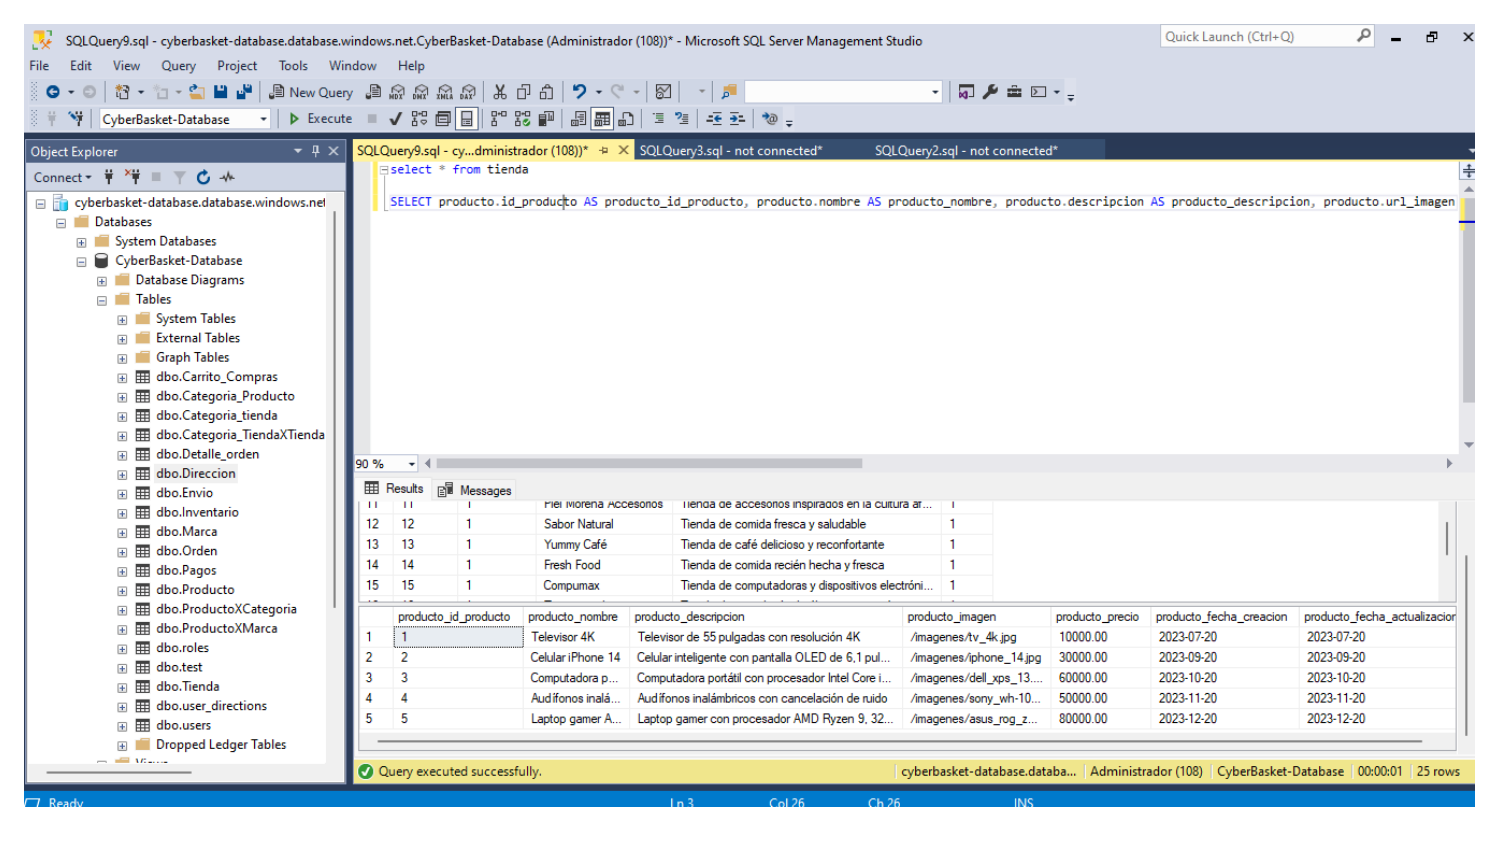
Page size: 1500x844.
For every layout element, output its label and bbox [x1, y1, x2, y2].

picture [24, 24, 1476, 808]
